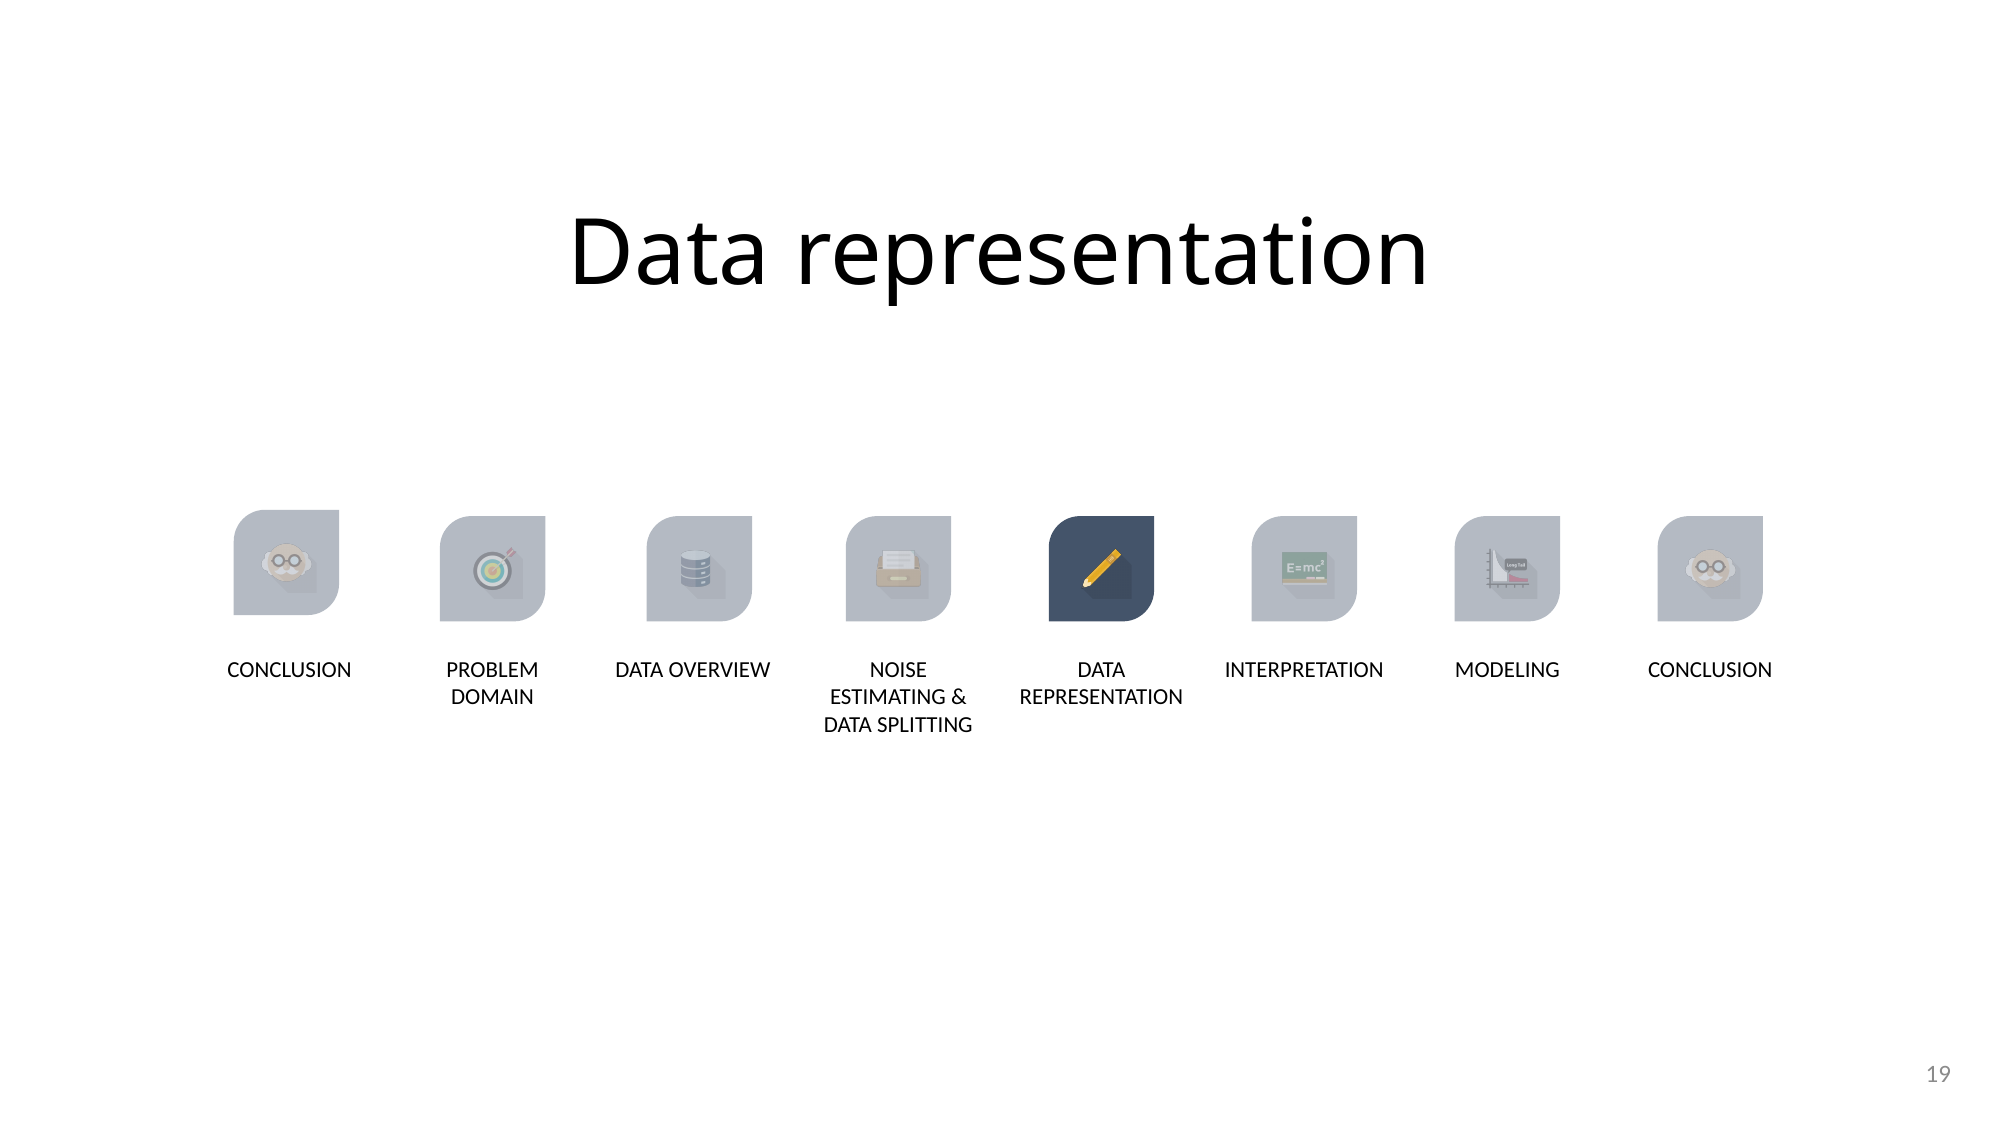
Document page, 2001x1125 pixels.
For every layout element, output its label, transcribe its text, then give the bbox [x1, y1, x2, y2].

slide_number 19 [1516, 1042, 1967, 1103]
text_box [202, 396, 1798, 844]
title Data representation [137, 146, 1863, 364]
